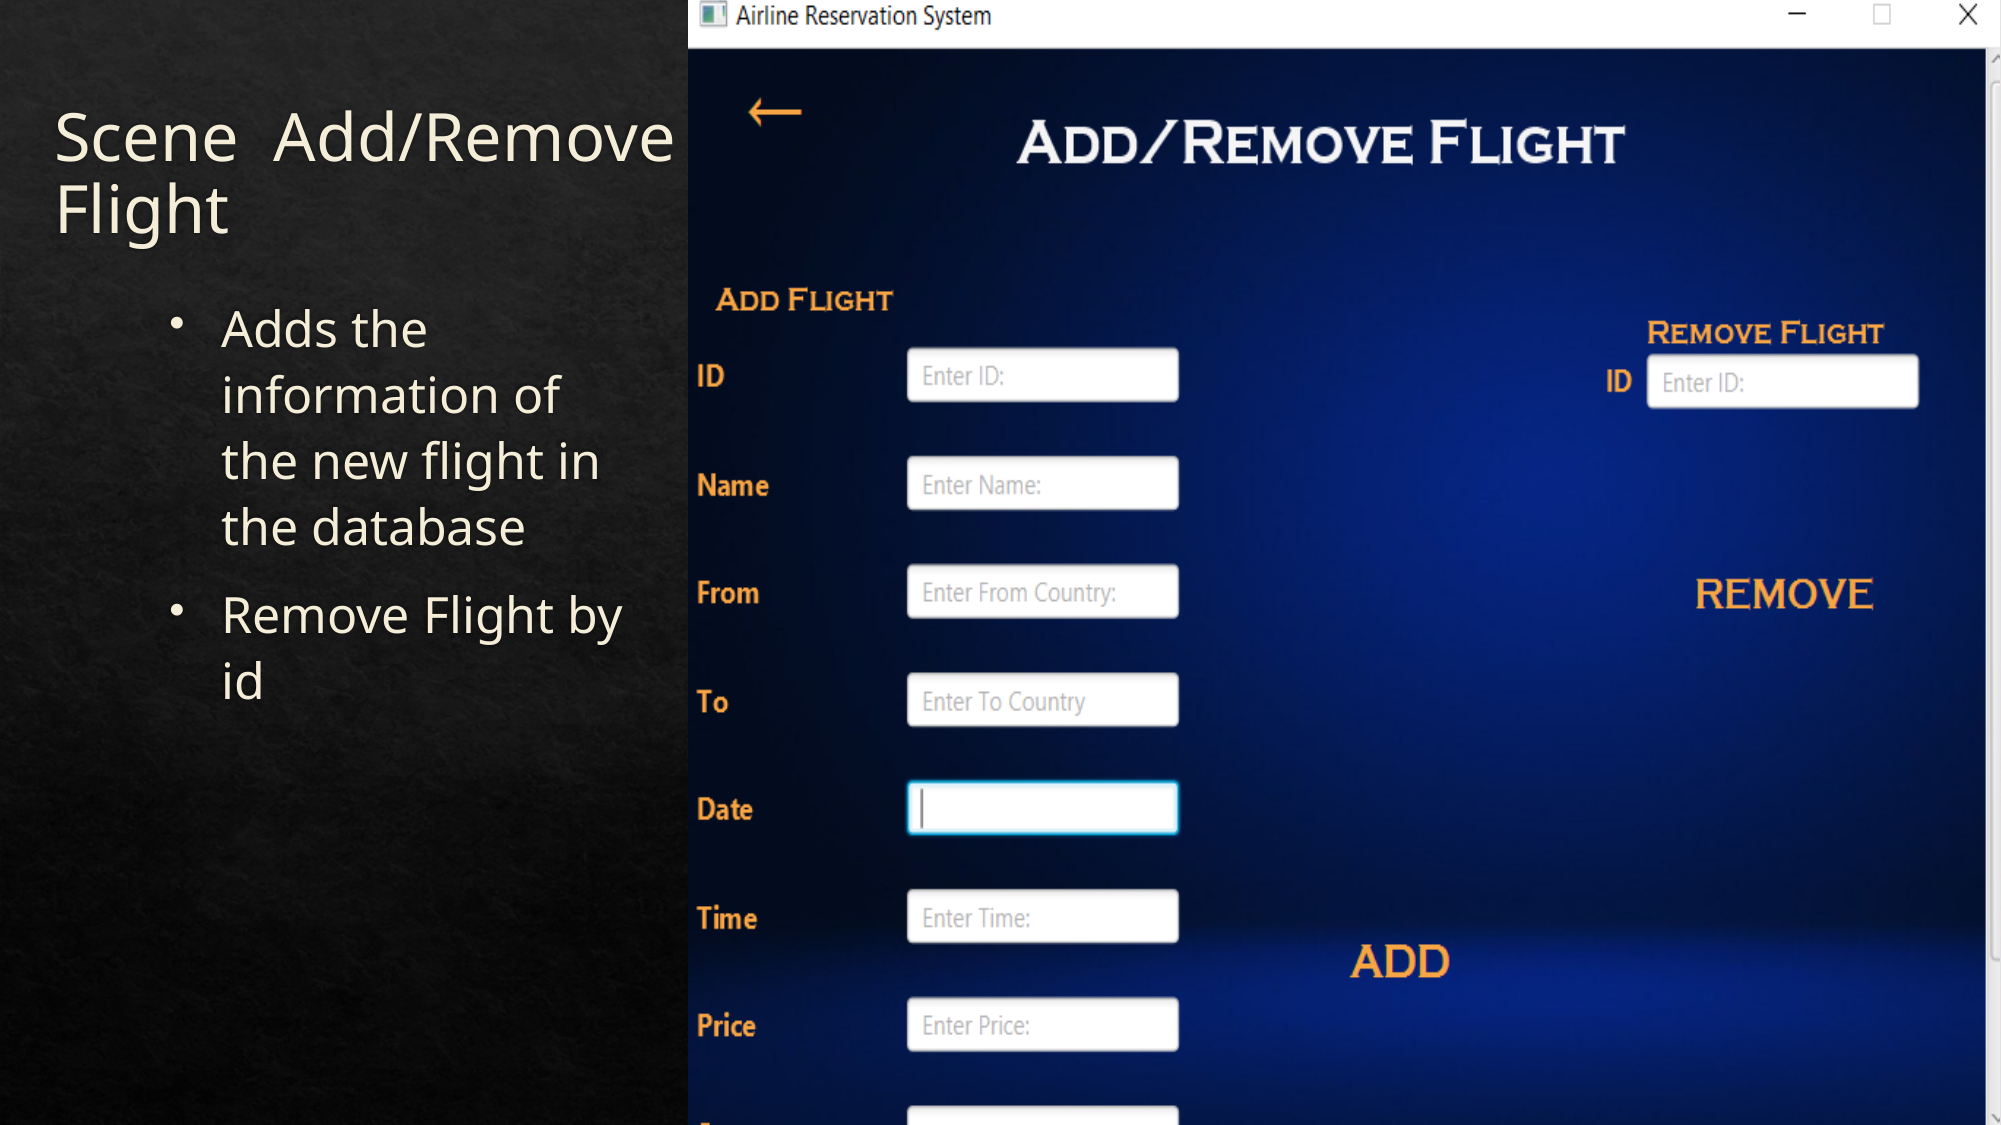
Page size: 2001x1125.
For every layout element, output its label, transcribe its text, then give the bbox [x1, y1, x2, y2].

title Scene Add/Remove Flight [39, 44, 680, 256]
list Adds the information of the new flight in the database Remove Flight by id [149, 284, 655, 950]
picture [688, 0, 2000, 1125]
text_box [0, 0, 682, 1125]
